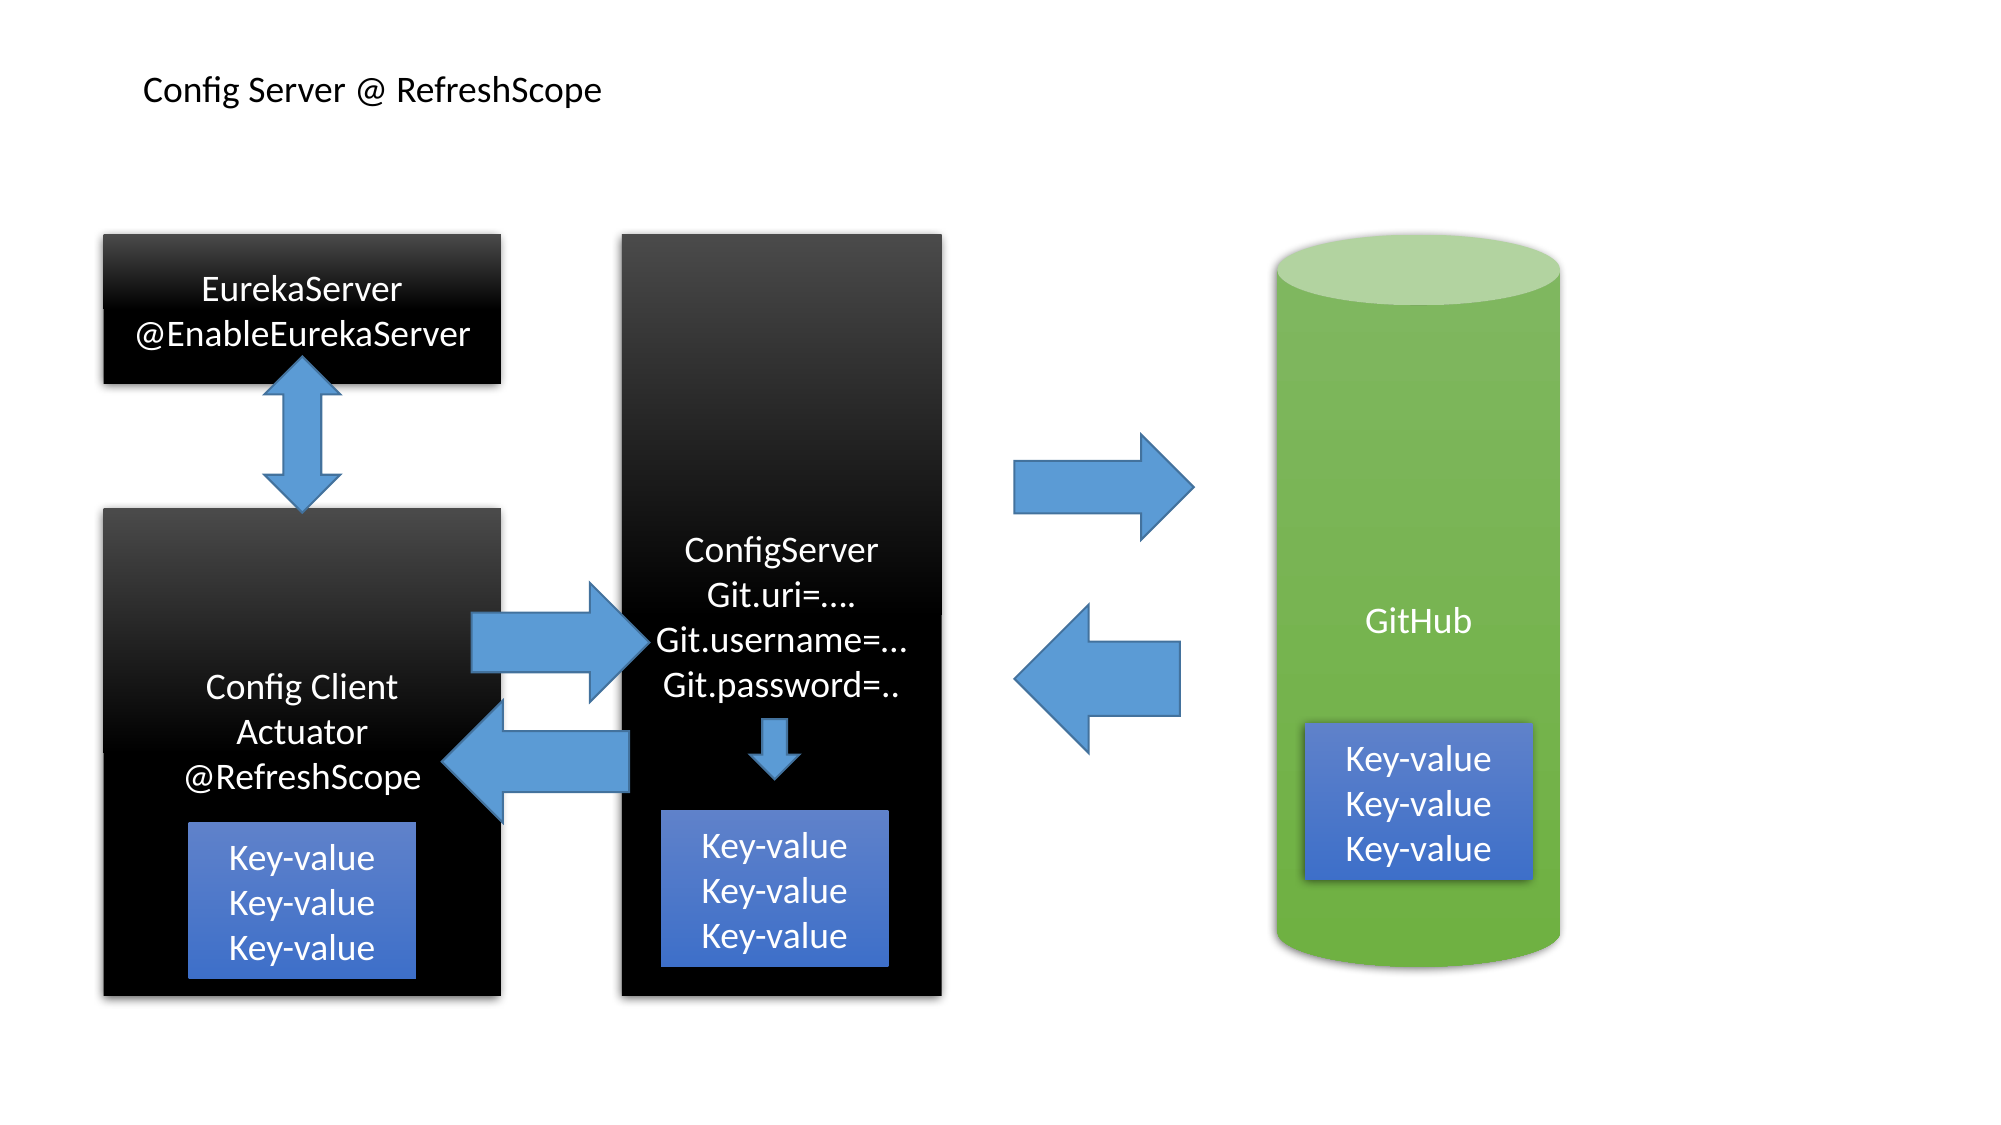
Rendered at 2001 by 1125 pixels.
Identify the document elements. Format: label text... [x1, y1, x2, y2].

text_box Key-value Key-value Key-value [661, 810, 889, 967]
text_box [440, 698, 631, 826]
text_box Config Client Actuator @RefreshScope [103, 508, 501, 996]
text_box Key-value Key-value Key-value [188, 822, 416, 979]
text_box Key-value Key-value Key-value [1305, 723, 1533, 880]
text_box ConfigServer Git.uri=…. Git.username=… Git.password=.. [621, 234, 942, 996]
text_box [747, 718, 802, 781]
text_box [1013, 432, 1196, 543]
text_box [470, 580, 651, 705]
text_box Config Server @ RefreshScope [128, 57, 1015, 117]
text_box [1012, 602, 1181, 756]
text_box [261, 354, 343, 515]
text_box GitHub [1277, 234, 1561, 967]
text_box EurekaServer @EnableEurekaServer [103, 234, 501, 384]
